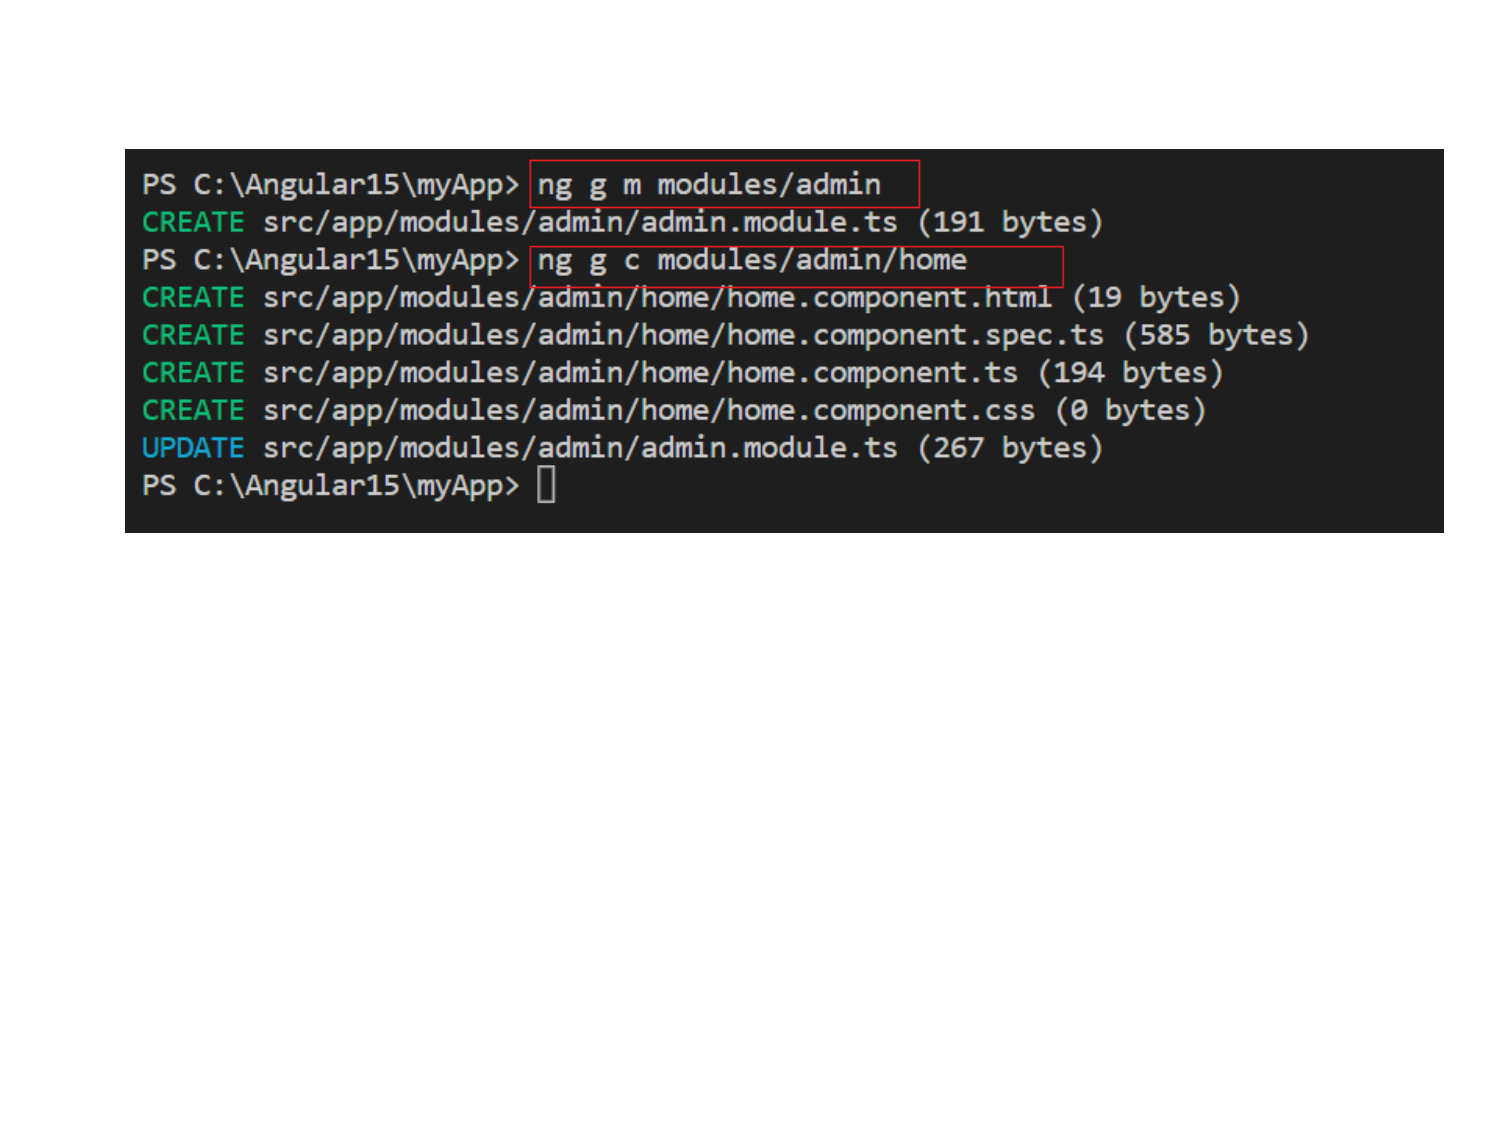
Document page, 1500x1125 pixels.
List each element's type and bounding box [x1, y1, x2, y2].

picture [124, 149, 1444, 533]
